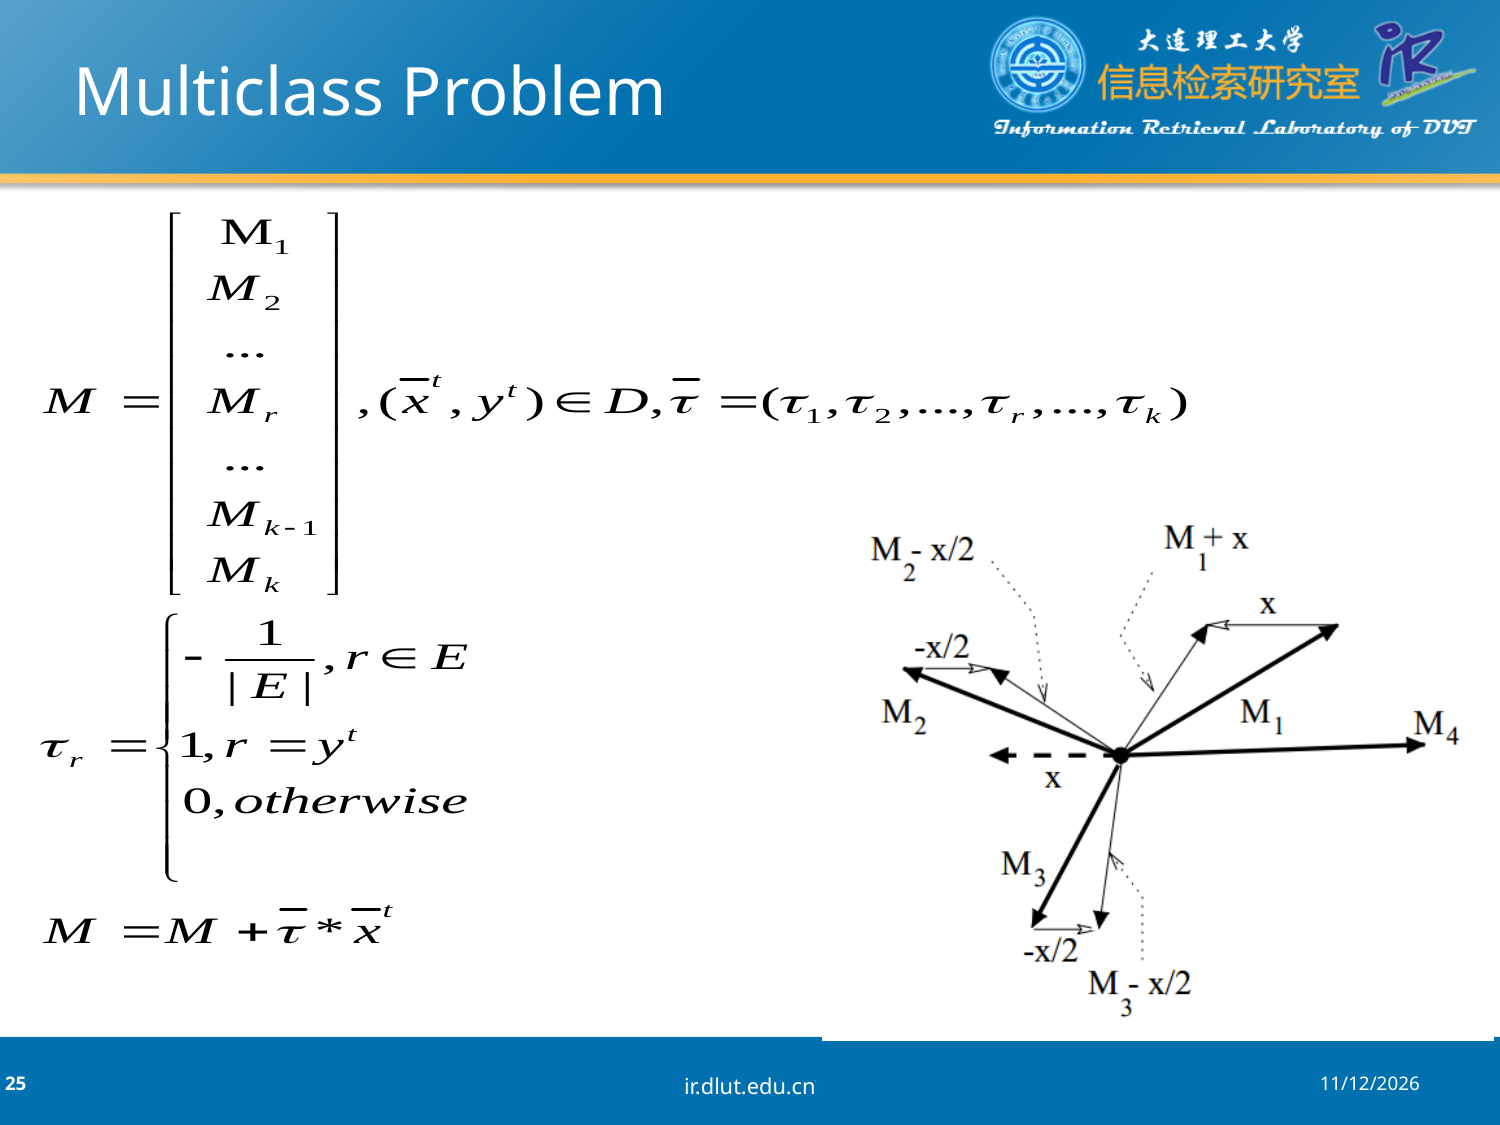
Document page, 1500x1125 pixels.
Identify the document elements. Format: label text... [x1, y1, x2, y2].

picture [0, 0, 1500, 1125]
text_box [33, 204, 1201, 954]
title Multiclass Problem [58, 40, 944, 138]
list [821, 489, 1494, 1041]
